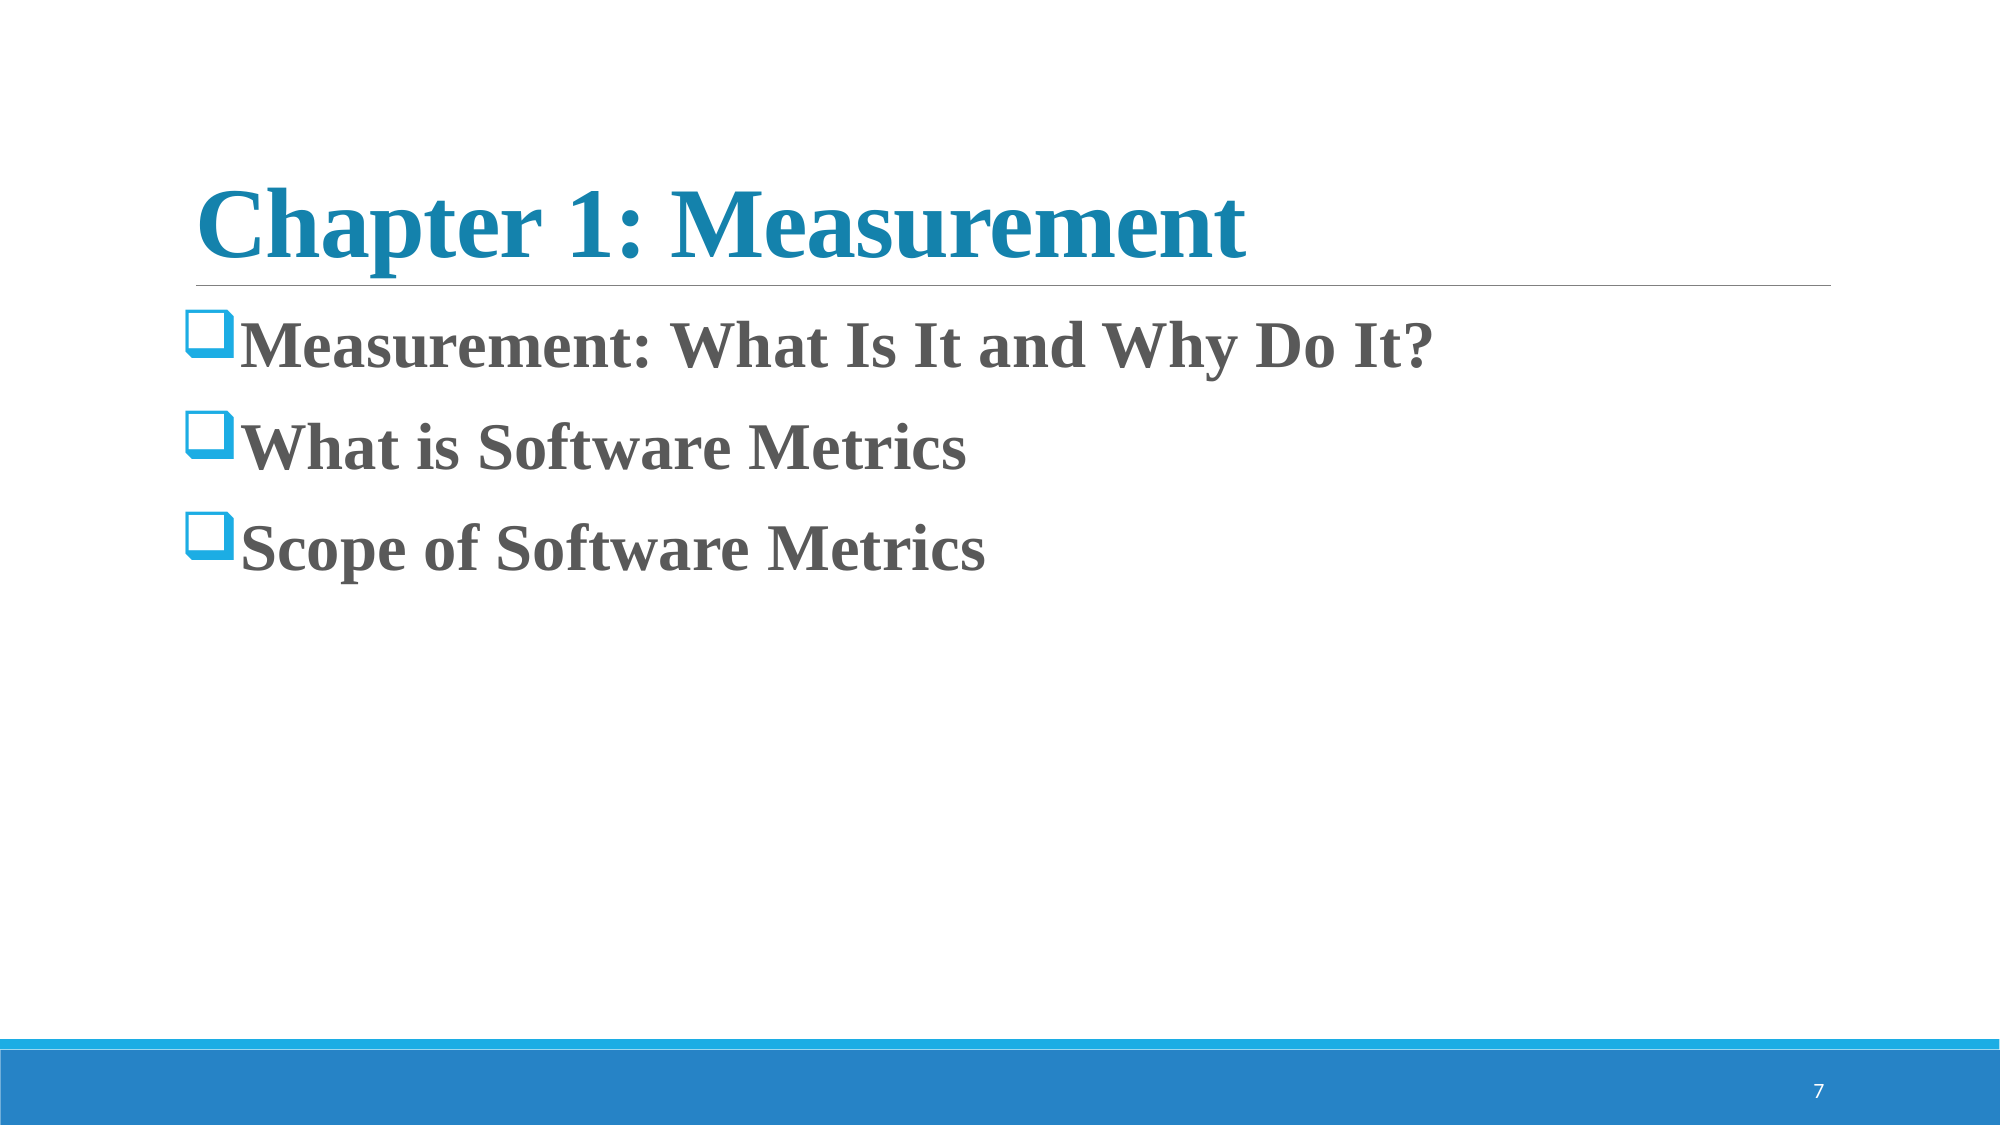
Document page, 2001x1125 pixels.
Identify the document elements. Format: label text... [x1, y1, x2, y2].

title Chapter 1: Measurement [180, 47, 1830, 285]
slide_number 7 [1624, 1059, 1840, 1120]
list Measurement: What Is It and Why Do It? What is Software Metrics Scope of Software Metrics [180, 302, 1830, 963]
